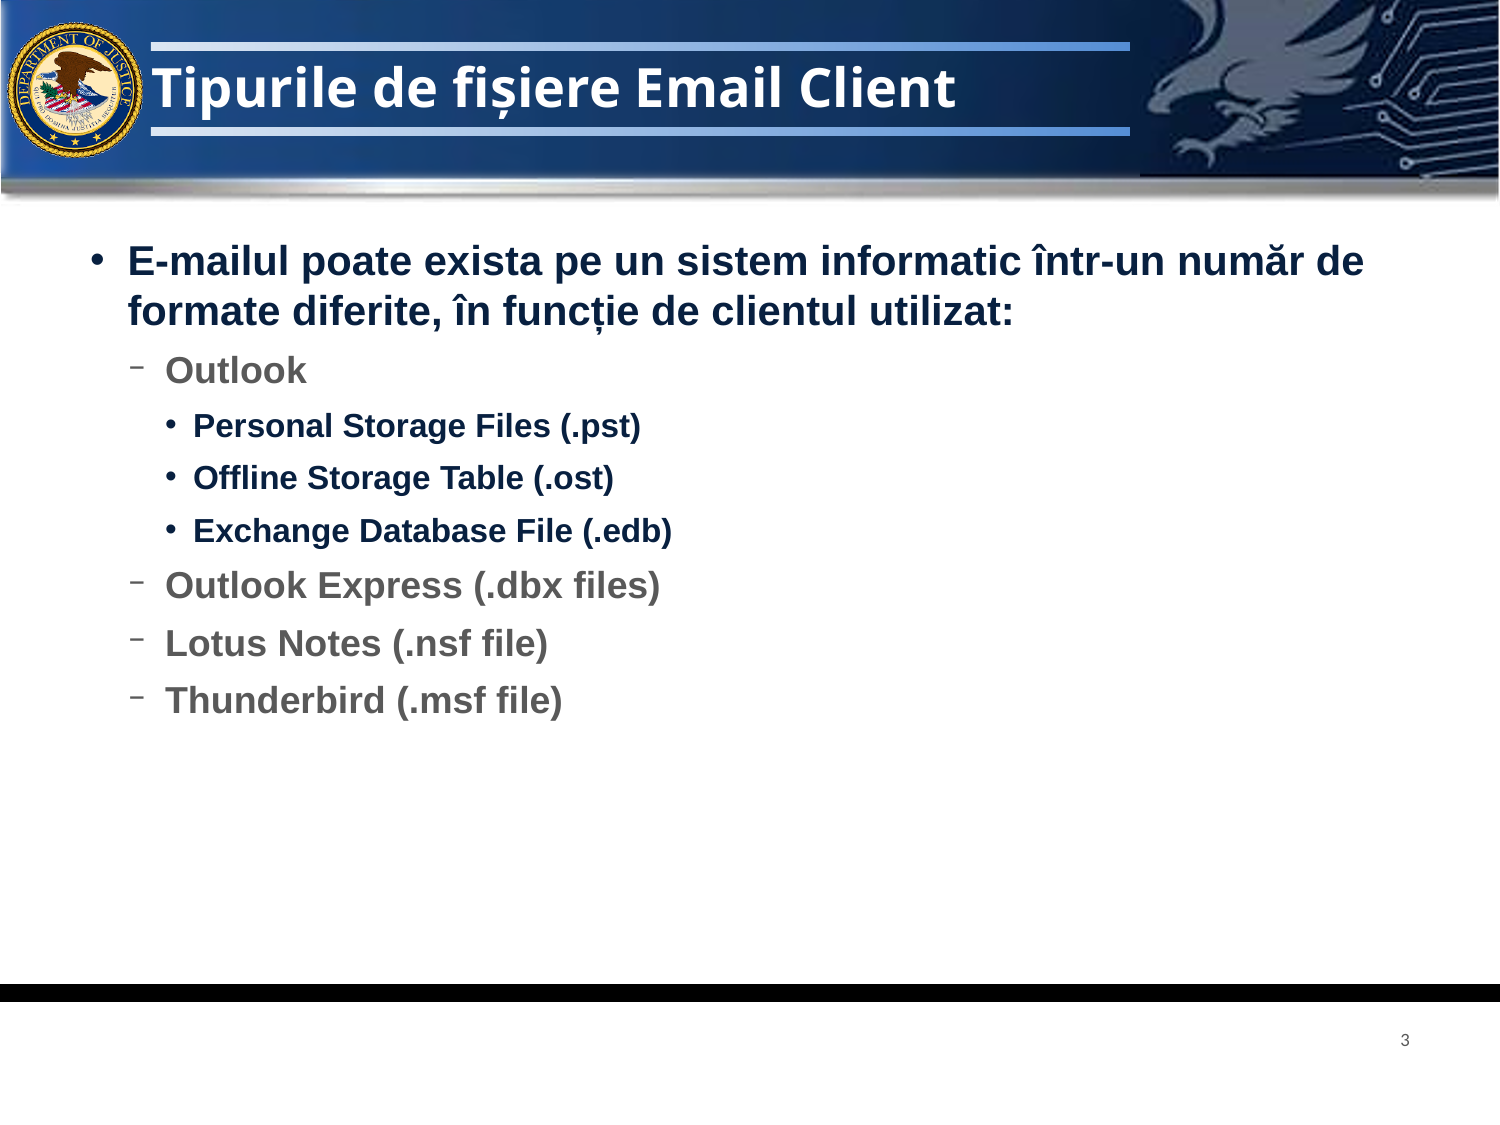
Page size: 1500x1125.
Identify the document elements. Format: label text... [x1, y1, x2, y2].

slide_number 3 [1087, 1023, 1425, 1054]
list E-mailul poate exista pe un sistem informatic într-un număr de formate diferite, în funcție de clientul utilizat: Outlook Personal Storage Files (.pst) Offline Storage Table (.ost) Exchange Database File (.edb) Outlook Express (.dbx files) Lotus Notes (.nsf file) Thunderbird (.msf file) [75, 226, 1425, 962]
picture [0, 0, 1500, 209]
title Tipurile de fișiere Email Client [150, 52, 1131, 128]
